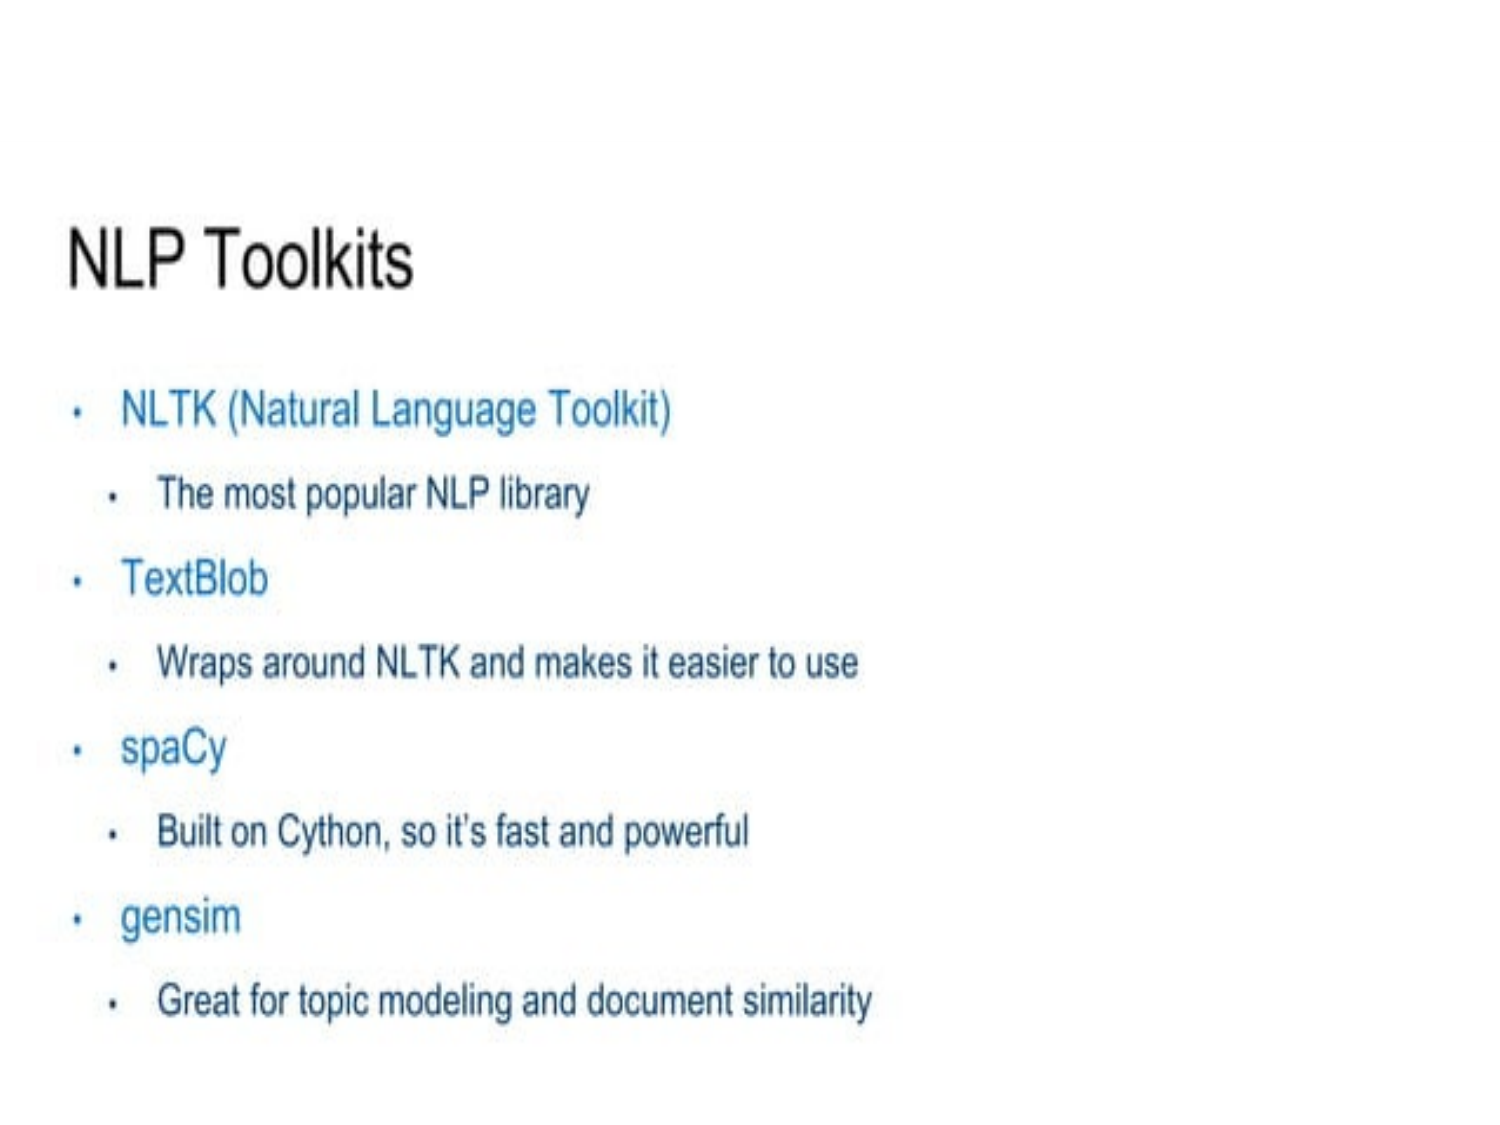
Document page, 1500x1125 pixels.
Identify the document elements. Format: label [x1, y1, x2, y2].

picture [0, 139, 1500, 1125]
